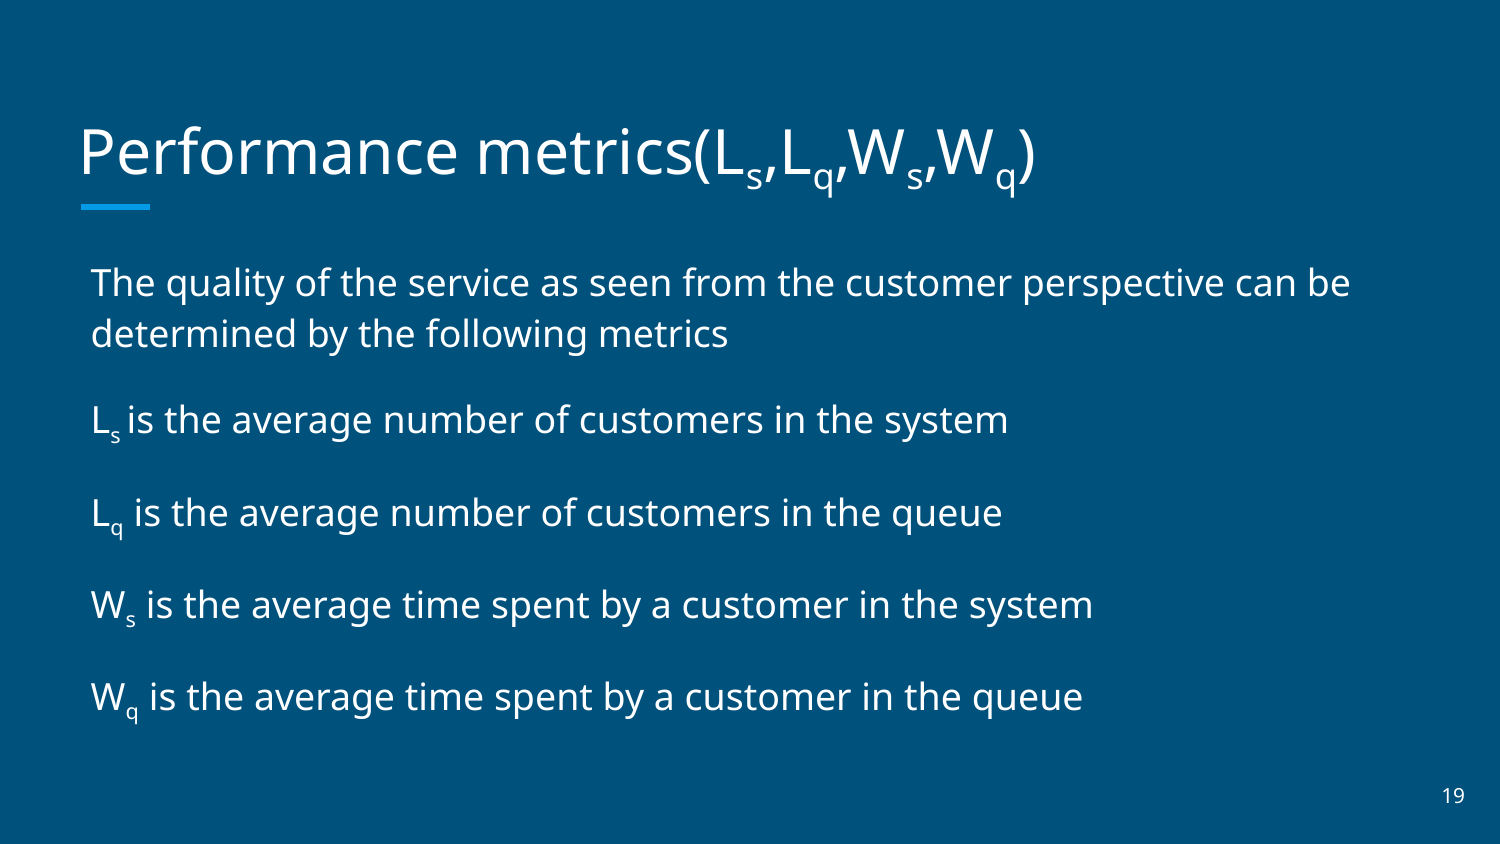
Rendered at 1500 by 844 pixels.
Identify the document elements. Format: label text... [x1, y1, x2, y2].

list The quality of the service as seen from the customer perspective can be determined by the following metrics Ls is the average number of customers in the system Lq is the average number of customers in the queue Ws is the average time spent by a customer in the system Wq is the average time spent by a customer in the queue [75, 237, 1449, 743]
slide_number ‹#› [1389, 764, 1480, 830]
title Performance metrics(Ls,Lq,Ws,Wq) [63, 84, 1437, 215]
